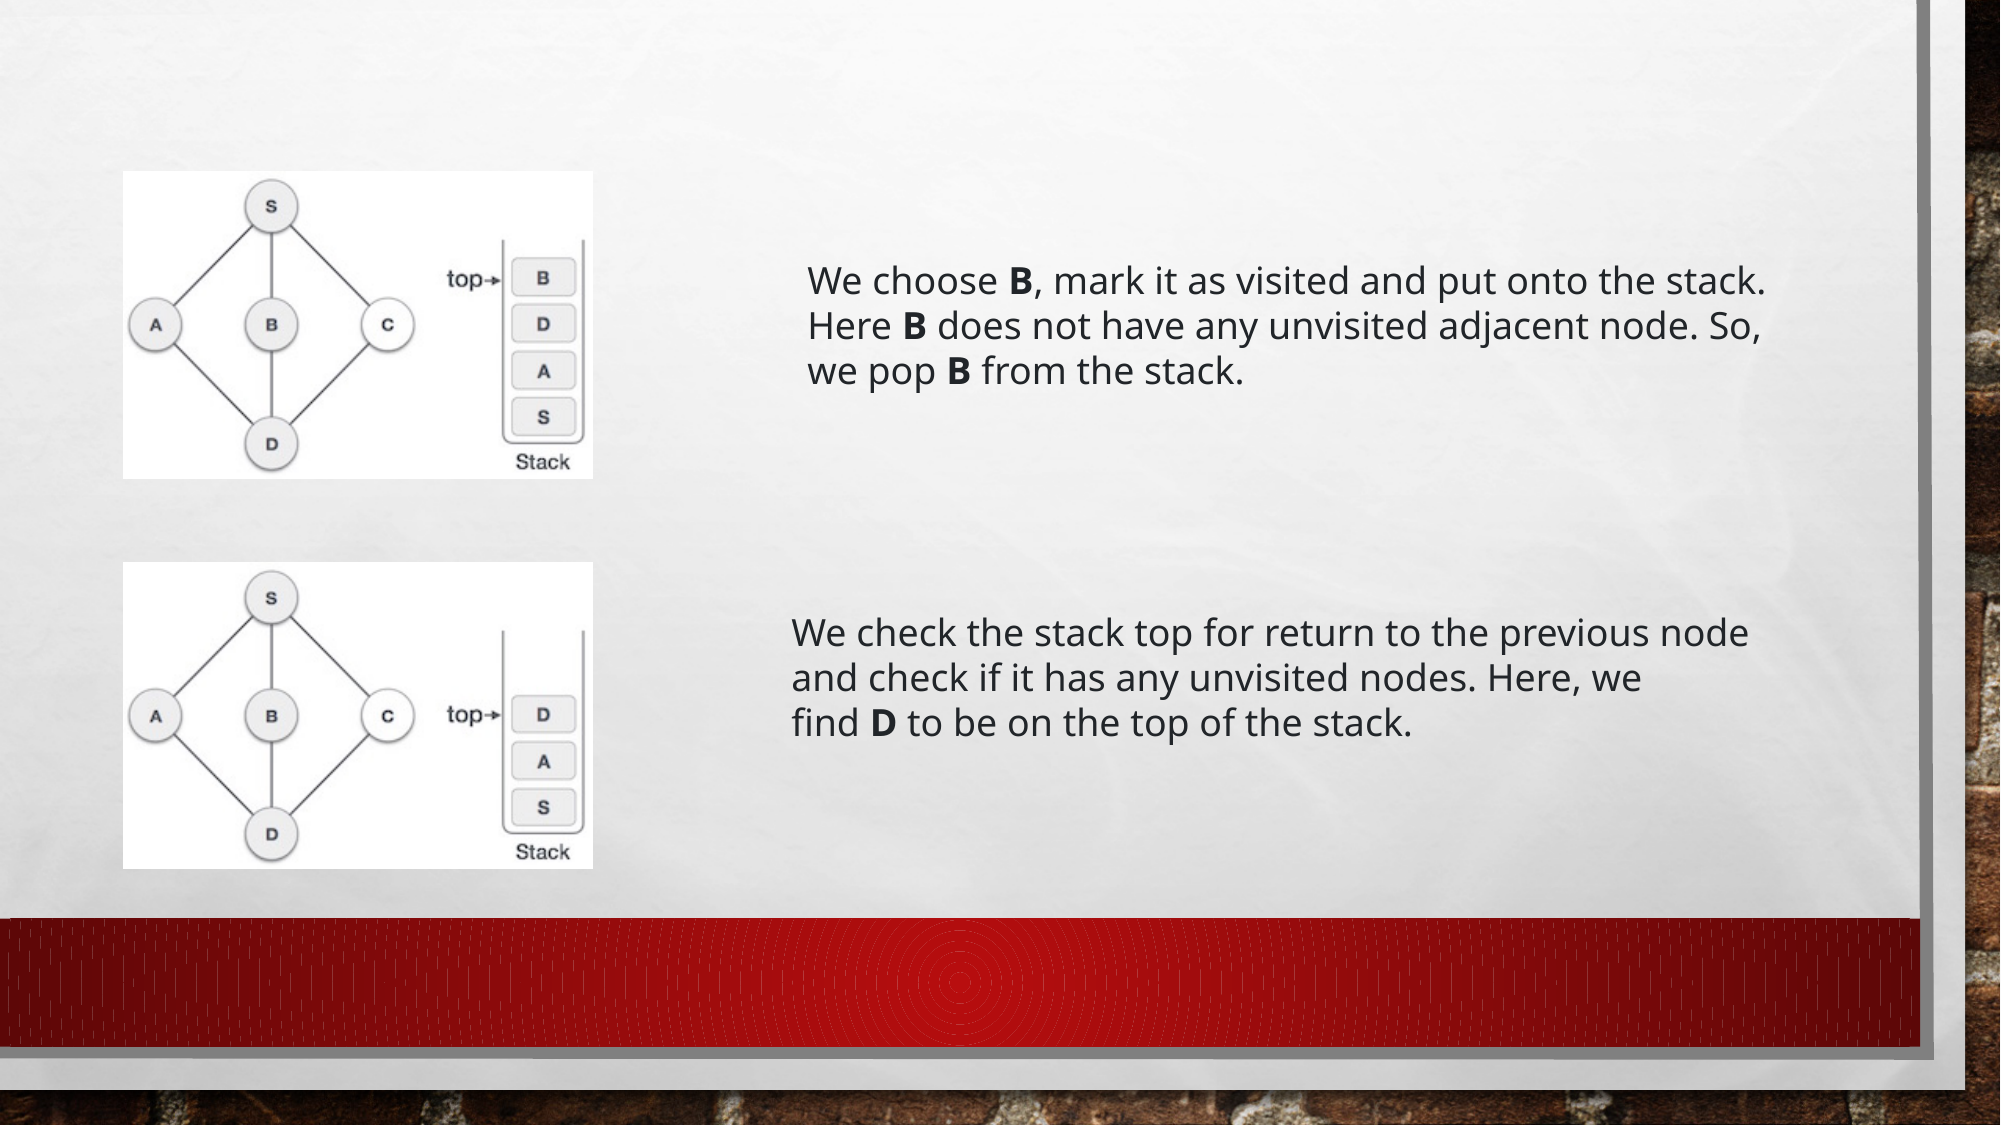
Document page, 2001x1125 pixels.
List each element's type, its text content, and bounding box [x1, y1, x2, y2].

text_box We check the stack top for return to the previous node and check if it has any unvisited nodes. Here, we find D to be on the top of the stack. [776, 601, 1777, 752]
picture [0, 0, 2000, 1125]
picture [123, 562, 593, 869]
picture [123, 171, 593, 479]
text_box We choose B, mark it as visited and put onto the stack. Here B does not have any unvisited adjacent node. So, we pop B from the stack. [792, 249, 1793, 400]
